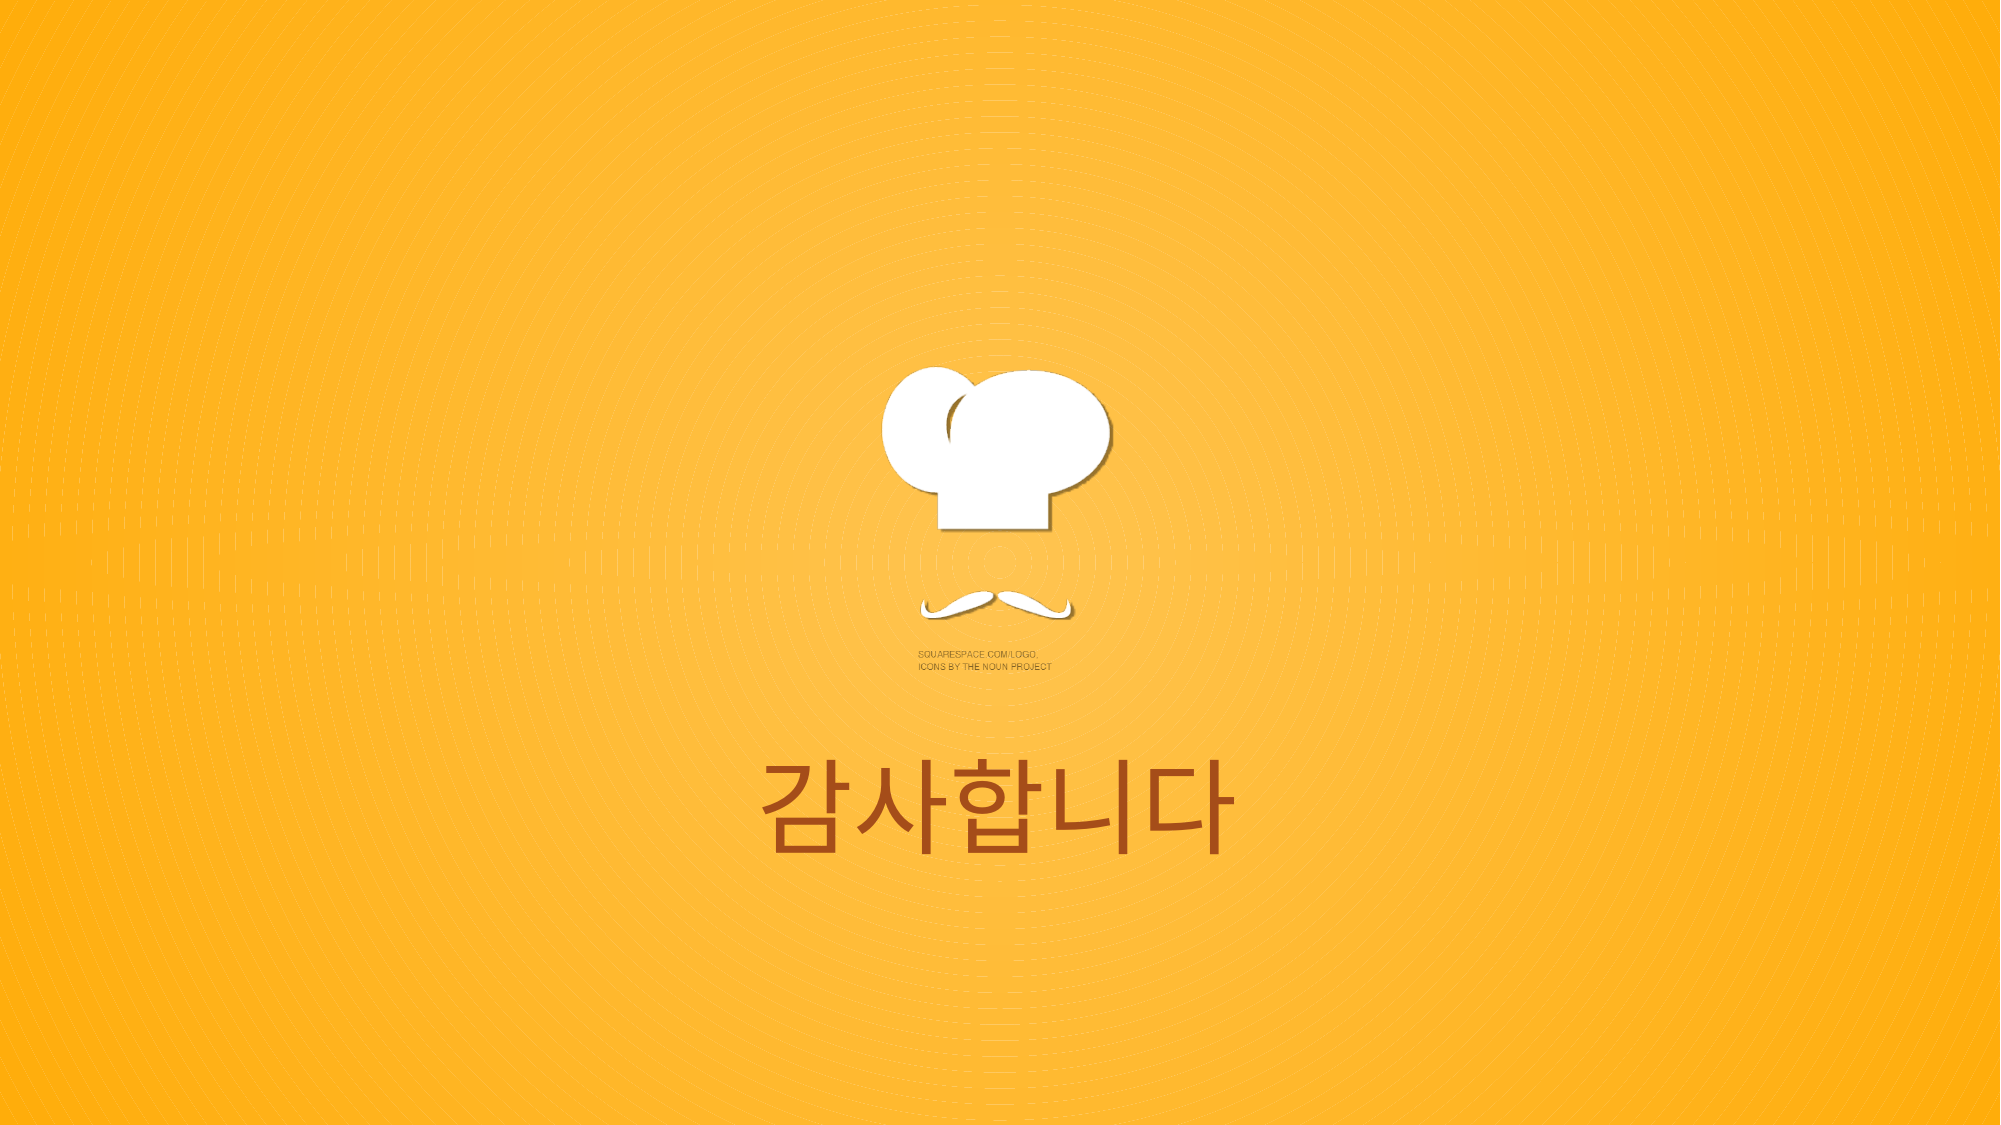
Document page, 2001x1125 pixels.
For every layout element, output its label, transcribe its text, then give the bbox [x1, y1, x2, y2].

picture [863, 319, 1137, 683]
text_box 감사합니다 [742, 734, 1253, 875]
